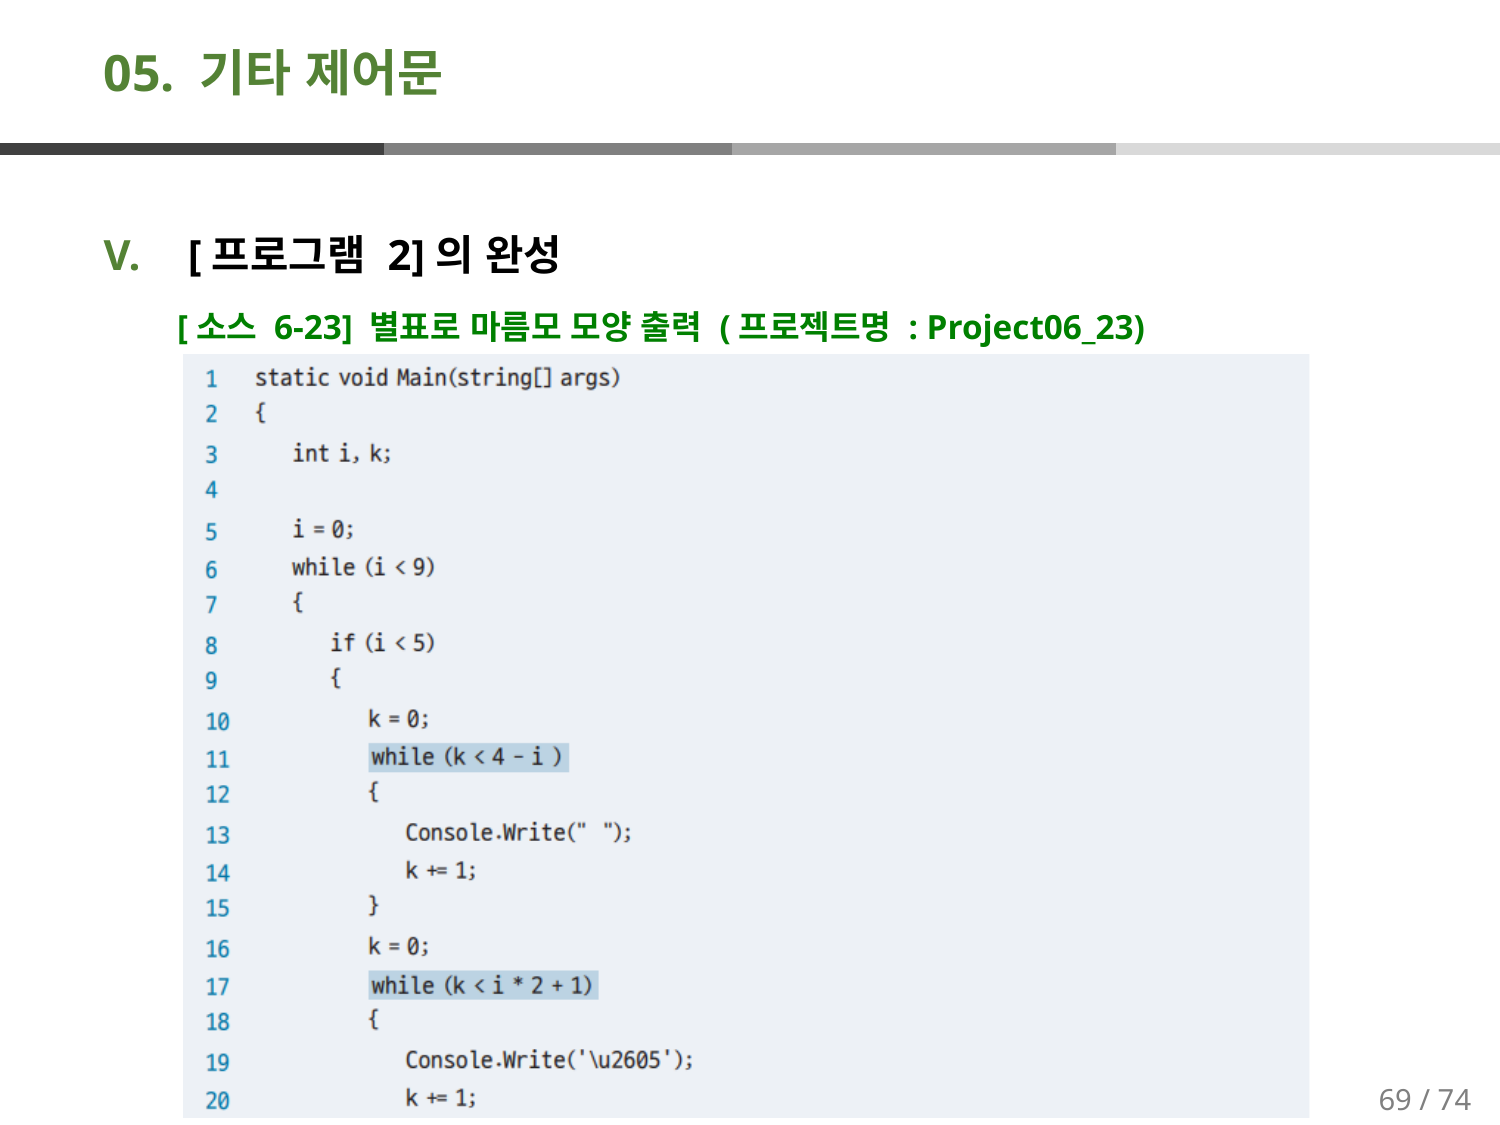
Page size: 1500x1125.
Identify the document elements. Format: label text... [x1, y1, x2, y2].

list [프로그램 2]의 완성 [소스 6-23] 별표로 마름모 모양 출력 (프로젝트명 : Project06_23) [88, 196, 1424, 1125]
title 05. 기타 제어문 [88, 30, 1400, 121]
picture [182, 354, 1317, 1118]
